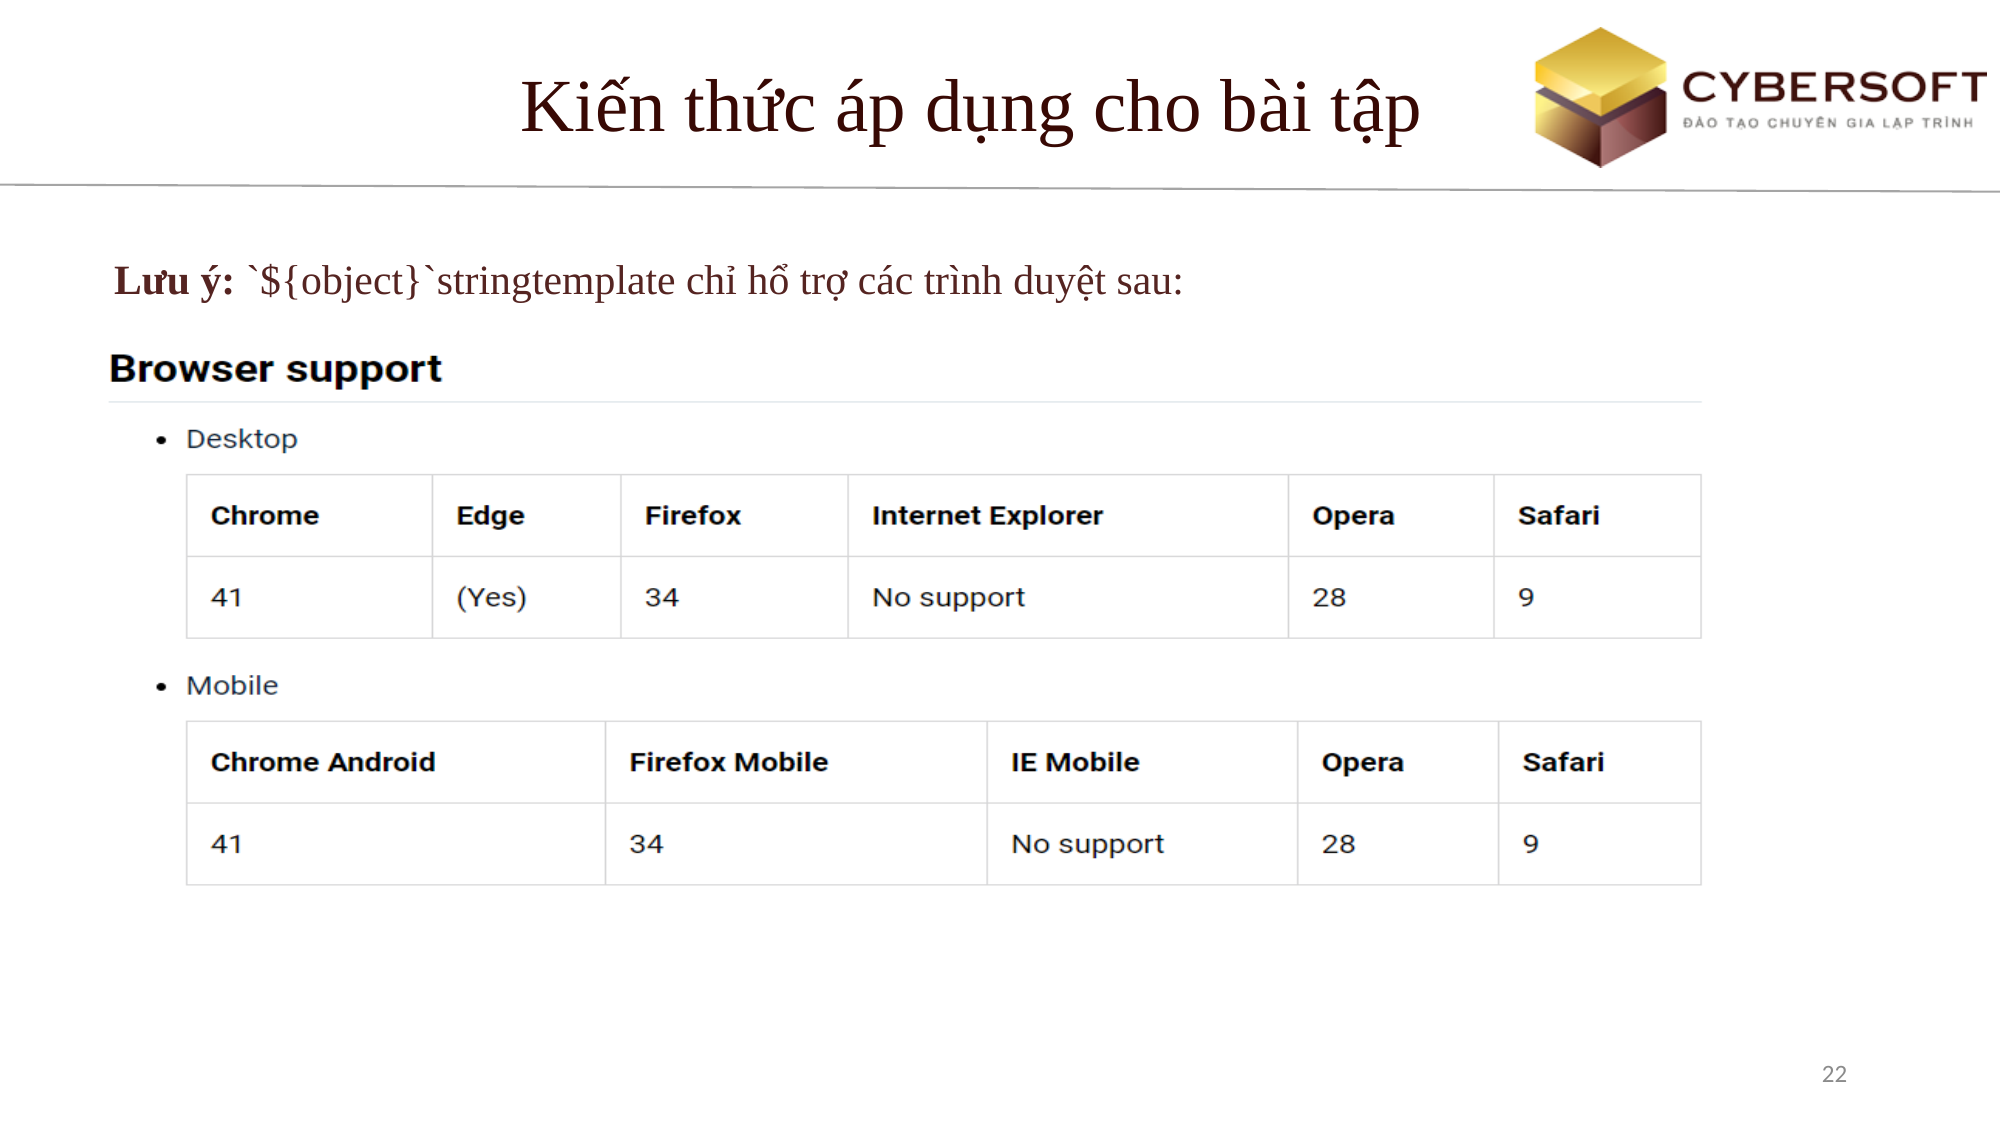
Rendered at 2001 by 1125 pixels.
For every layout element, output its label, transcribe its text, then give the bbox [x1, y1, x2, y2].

picture [1525, 27, 1987, 168]
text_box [0, 184, 2000, 192]
slide_number 22 [1412, 1042, 1863, 1103]
picture [74, 343, 1733, 909]
text_box Kiến thức áp dụng cho bài tập [505, 49, 1438, 154]
text_box Lưu ý: `${object}`stringtemplate chỉ hổ trợ các trình duyệt sau: [24, 220, 1783, 311]
